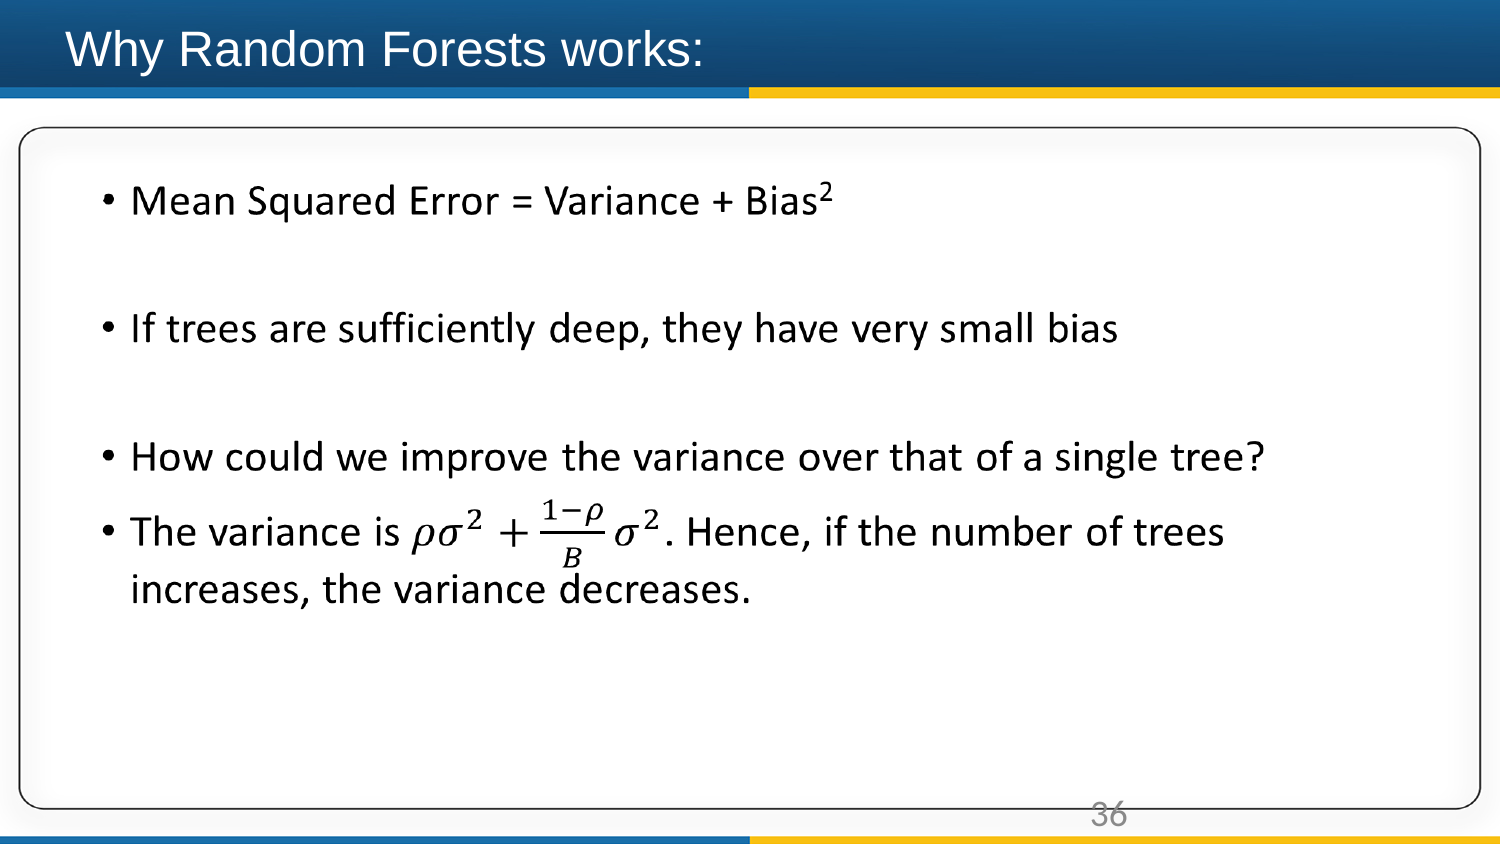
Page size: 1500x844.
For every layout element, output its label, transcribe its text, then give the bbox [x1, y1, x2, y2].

picture [0, 0, 1500, 844]
slide_number 36 [1074, 782, 1425, 827]
title Why Random Forests works: [50, 9, 1400, 85]
list [75, 159, 1425, 717]
